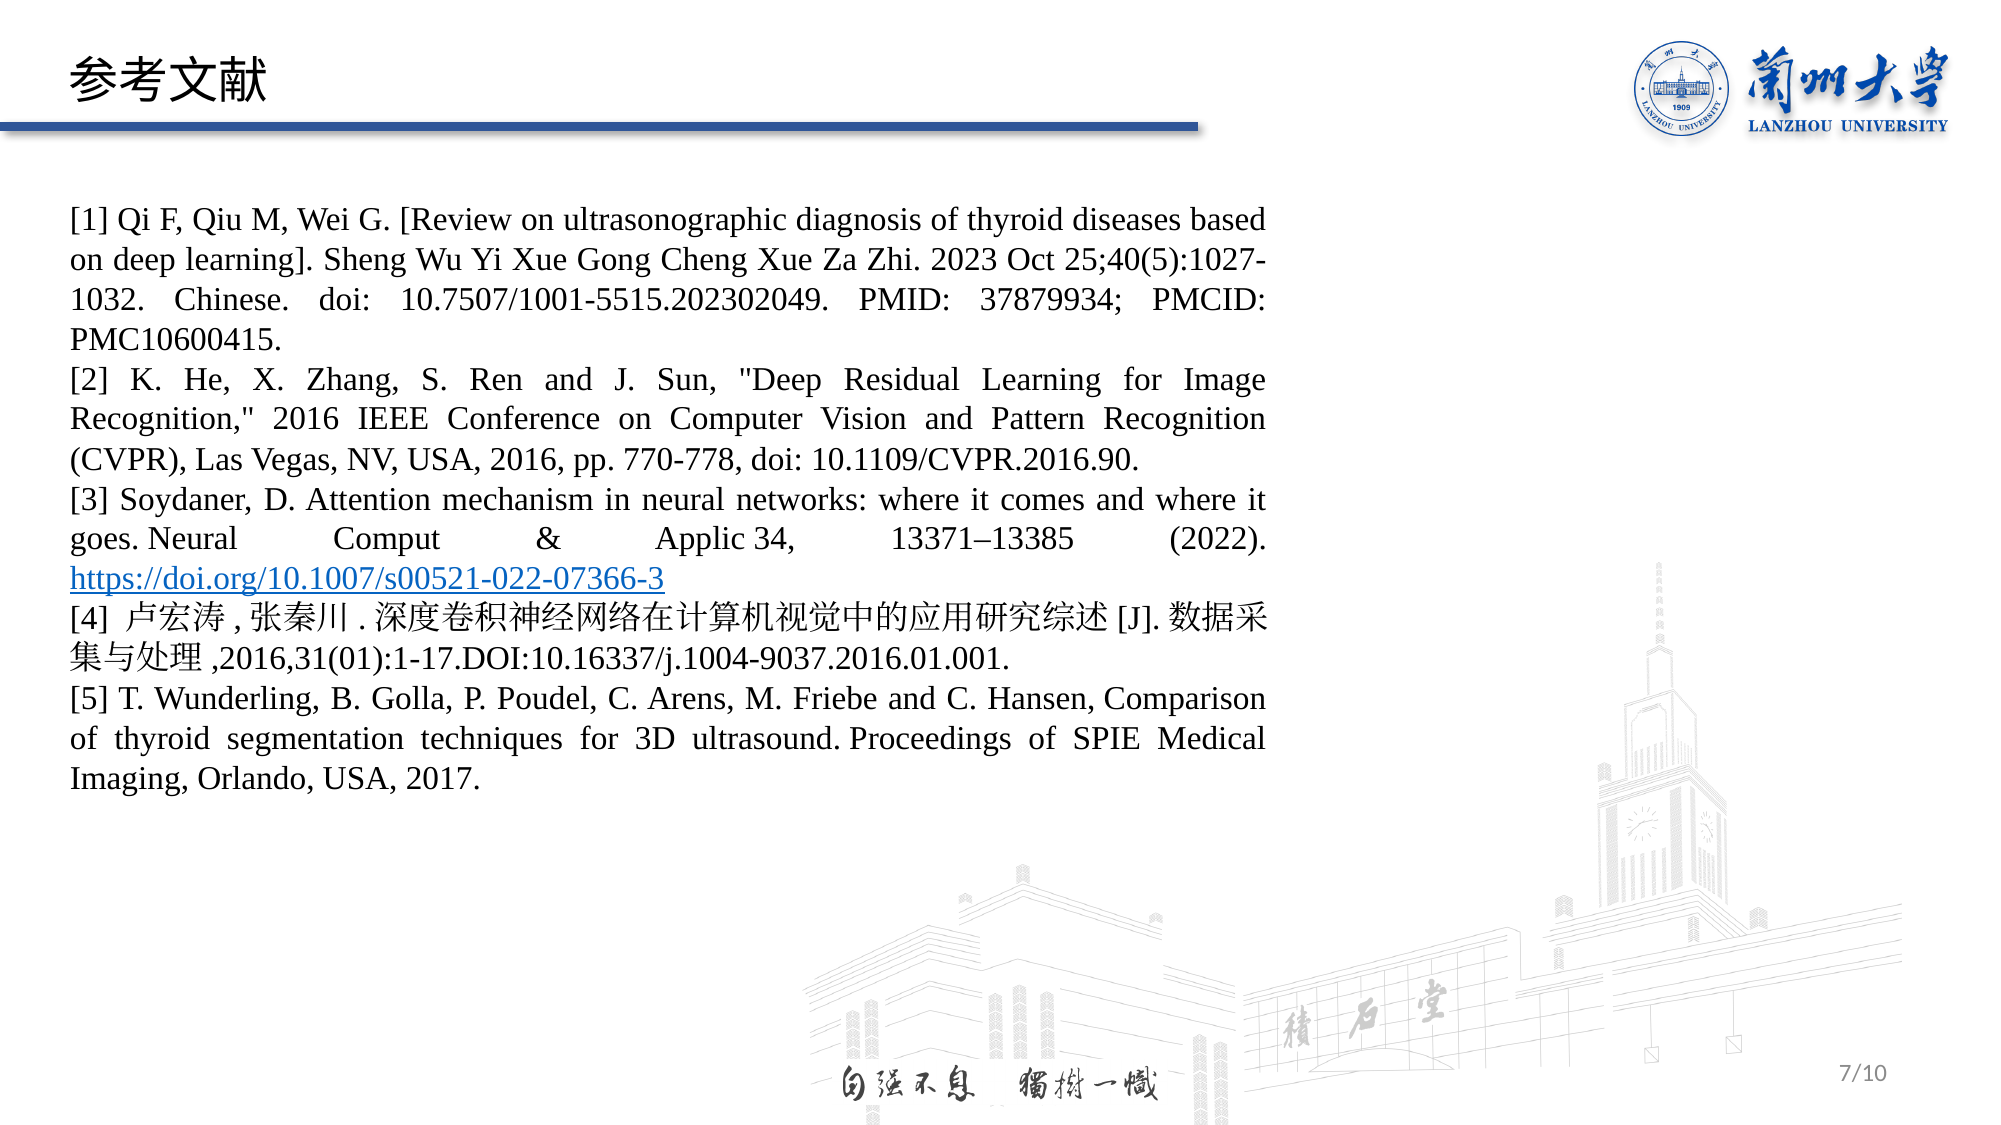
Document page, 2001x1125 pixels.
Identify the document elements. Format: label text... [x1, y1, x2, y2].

picture [832, 1059, 1168, 1105]
text_box [1] Qi F, Qiu M, Wei G. [Review on ultrasonographic diagnosis of thyroid diseases based on deep learning]. Sheng Wu Yi Xue Gong Cheng Xue Za Zhi. 2023 Oct 25;40(5):1027-1032. Chinese. doi: 10.7507/1001-5515.202302049. PMID: 37879934; PMCID: PMC10600415. [2] K. He, X. Zhang, S. Ren and J. Sun, "Deep Residual Learning for Image Recognition," 2016 IEEE Conference on Computer Vision and Pattern Recognition (CVPR), Las Vegas, NV, USA, 2016, pp. 770-778, doi: 10.1109/CVPR.2016.90. [3] Soydaner, D. Attention mechanism in neural networks: where it comes and where it goes. Neural Comput & Applic 34, 13371–13385 (2022). https://doi.org/10.1007/s00521-022-07366-3 [4] 卢宏涛,张秦川.深度卷积神经网络在计算机视觉中的应用研究综述[J].数据采集与处理,2016,31(01):1-17.DOI:10.16337/j.1004-9037.2016.01.001. [5] T. Wunderling, B. Golla, P. Poudel, C. Arens, M. Friebe and C. Hansen, Comparison of thyroid segmentation techniques for 3D ultrasound. Proceedings of SPIE Medical Imaging, Orlando, USA, 2017. [42, 189, 1284, 804]
slide_number 7/10 [1502, 1018, 1902, 1125]
text_box [802, 562, 1902, 1125]
text_box 参考文献 [53, 41, 284, 116]
picture [1634, 41, 1948, 136]
